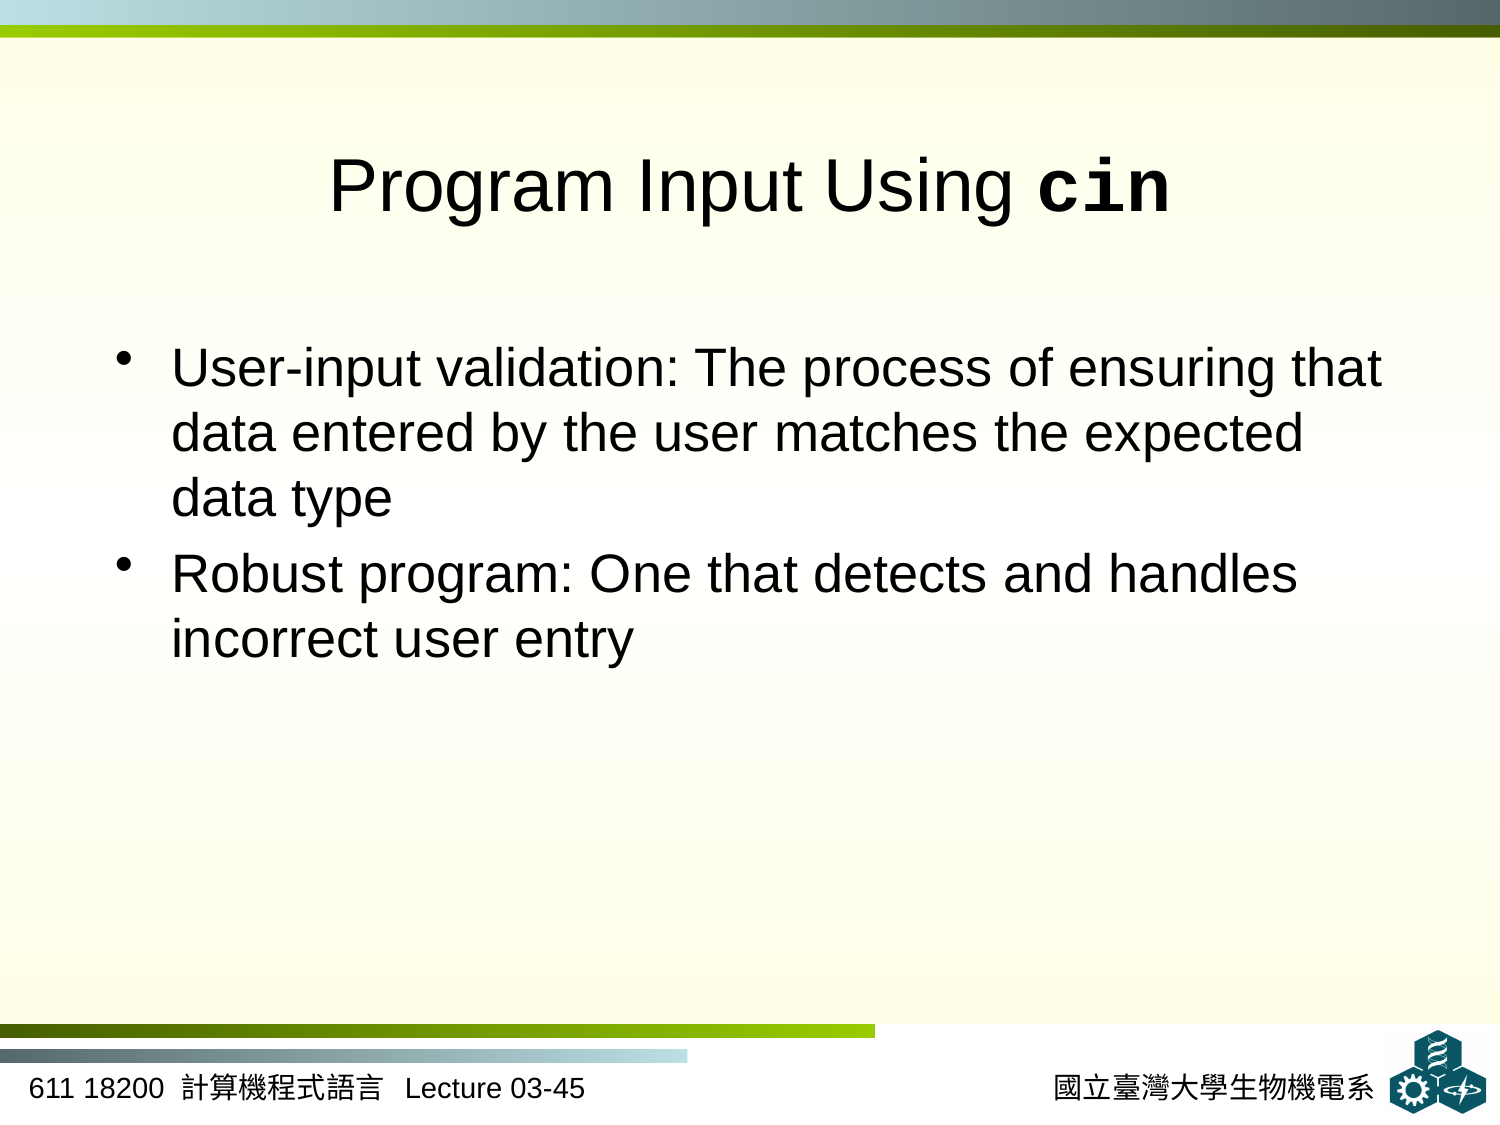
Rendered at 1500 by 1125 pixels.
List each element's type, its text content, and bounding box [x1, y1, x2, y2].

picture [1387, 1029, 1488, 1115]
title Program Input Using cin [87, 87, 1413, 276]
text_box User-input validation: The process of ensuring that data entered by the user matches the expected data type Robust program: One that detects and handles incorrect user entry [99, 324, 1425, 1025]
